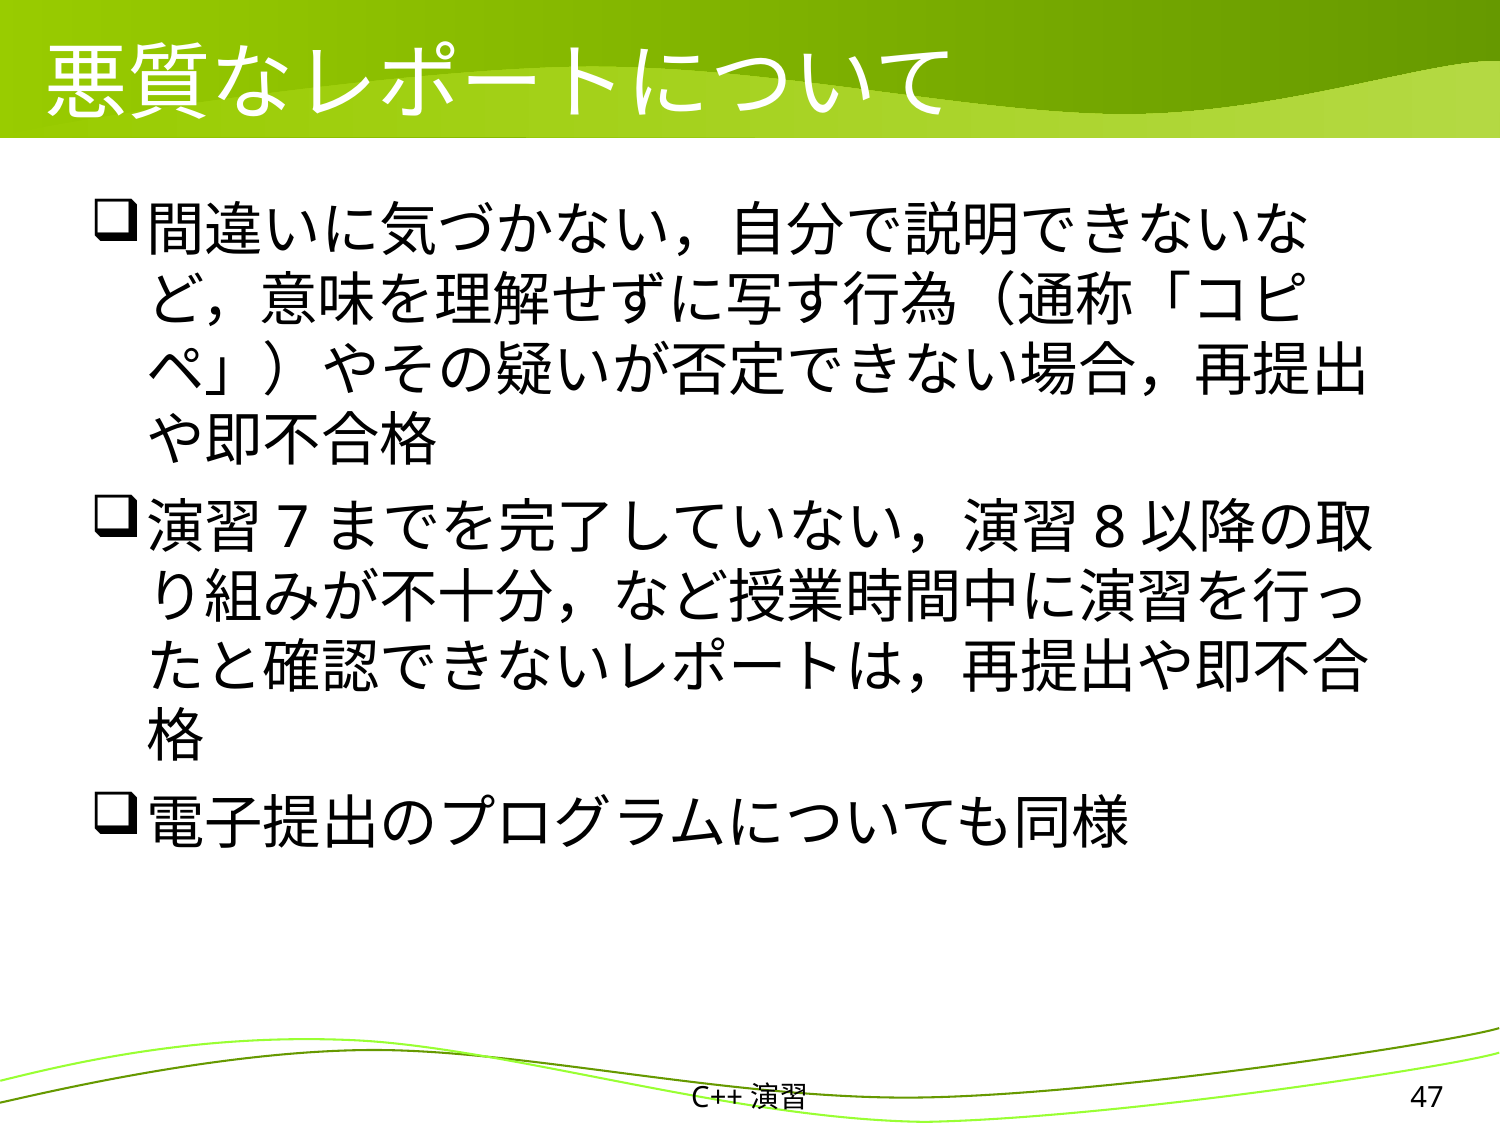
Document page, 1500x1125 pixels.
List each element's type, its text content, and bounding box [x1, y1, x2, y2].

list 間違いに気づかない，自分で説明できないなど，意味を理解せずに写す行為（通称「コピペ」）やその疑いが否定できない場合，再提出や即不合格 演習7までを完了していない，演習8以降の取り組みが不十分，など授業時間中に演習を行ったと確認できないレポートは，再提出や即不合格 電子提出のプログラムについても同様 [75, 184, 1425, 1035]
slide_number 47 [1108, 1070, 1459, 1103]
footer C++演習 [512, 1070, 988, 1103]
title 悪質なレポートについて [29, 33, 1471, 126]
